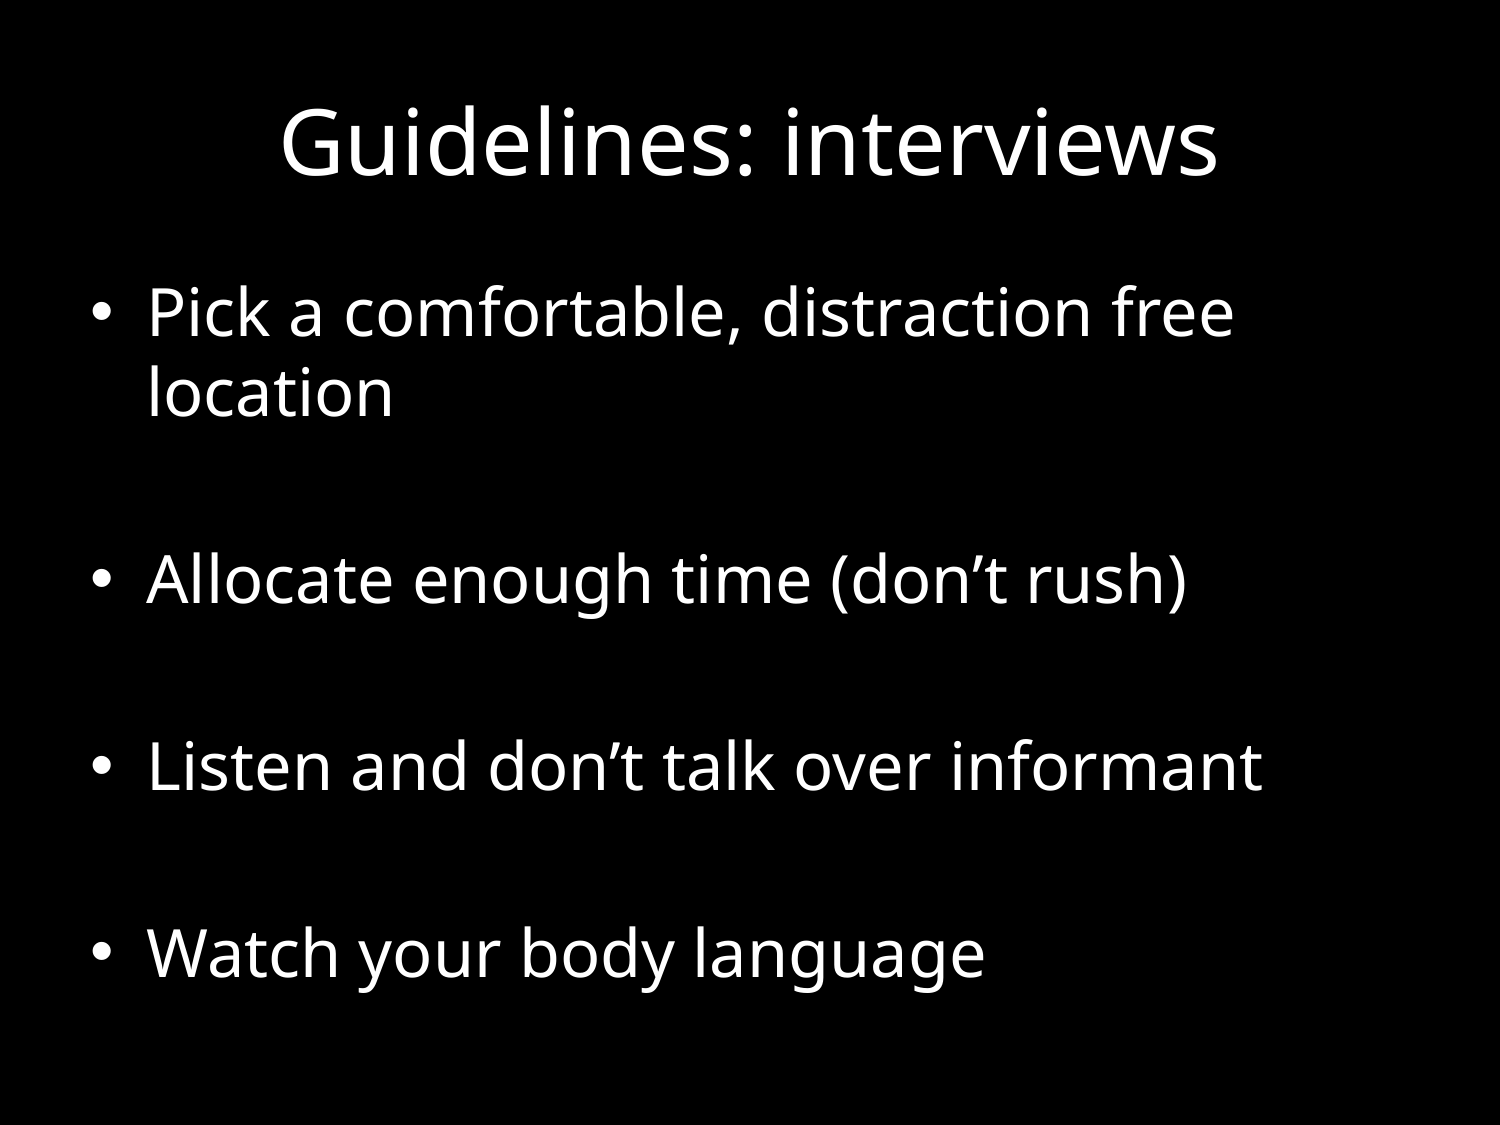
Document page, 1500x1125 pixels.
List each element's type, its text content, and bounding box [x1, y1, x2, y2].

list Pick a comfortable, distraction free location Allocate enough time (don’t rush) Listen and don’t talk over informant Watch your body language [75, 262, 1425, 1005]
title Guidelines: interviews [75, 45, 1425, 233]
